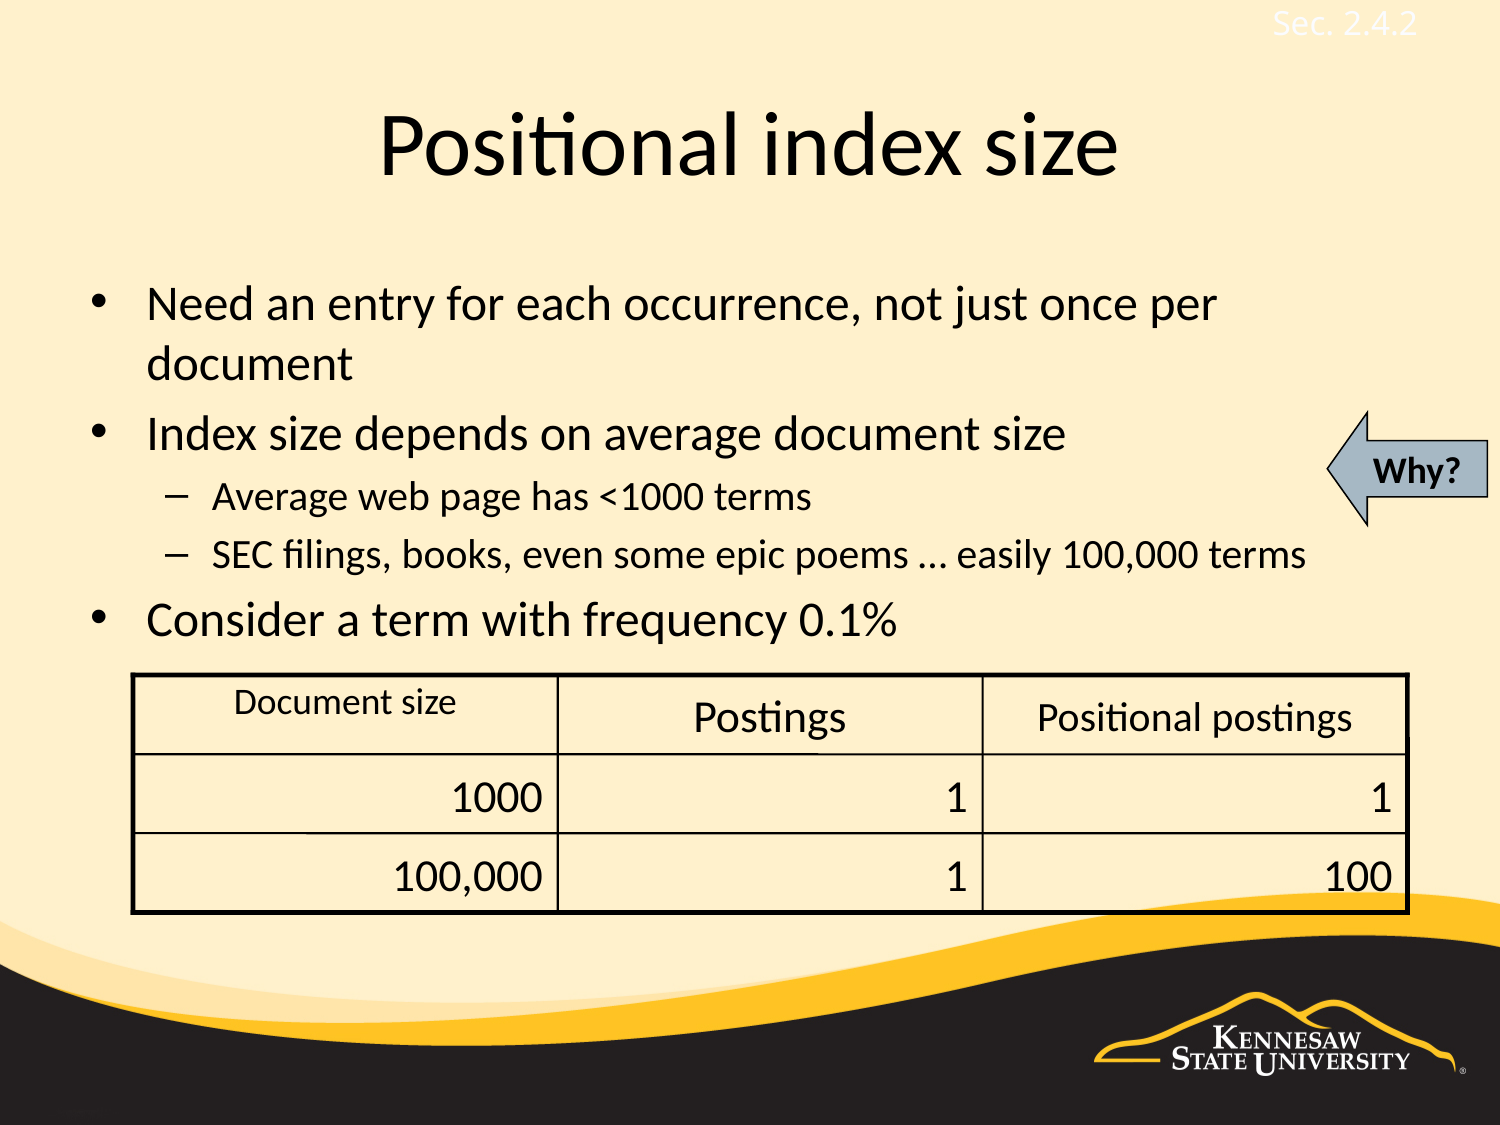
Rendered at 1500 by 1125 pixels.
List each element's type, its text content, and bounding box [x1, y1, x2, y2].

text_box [132, 662, 1408, 913]
title Positional index size [75, 45, 1425, 233]
picture [0, 0, 1500, 1125]
text_box Sec. 2.4.2 [1257, 0, 1434, 50]
list Need an entry for each occurrence, not just once per document Index size depends on average document size Average web page has <1000 terms SEC filings, books, even some epic poems … easily 100,000 terms Consider a term with frequency 0.1% [75, 262, 1425, 1005]
text_box Why? [1327, 412, 1488, 526]
